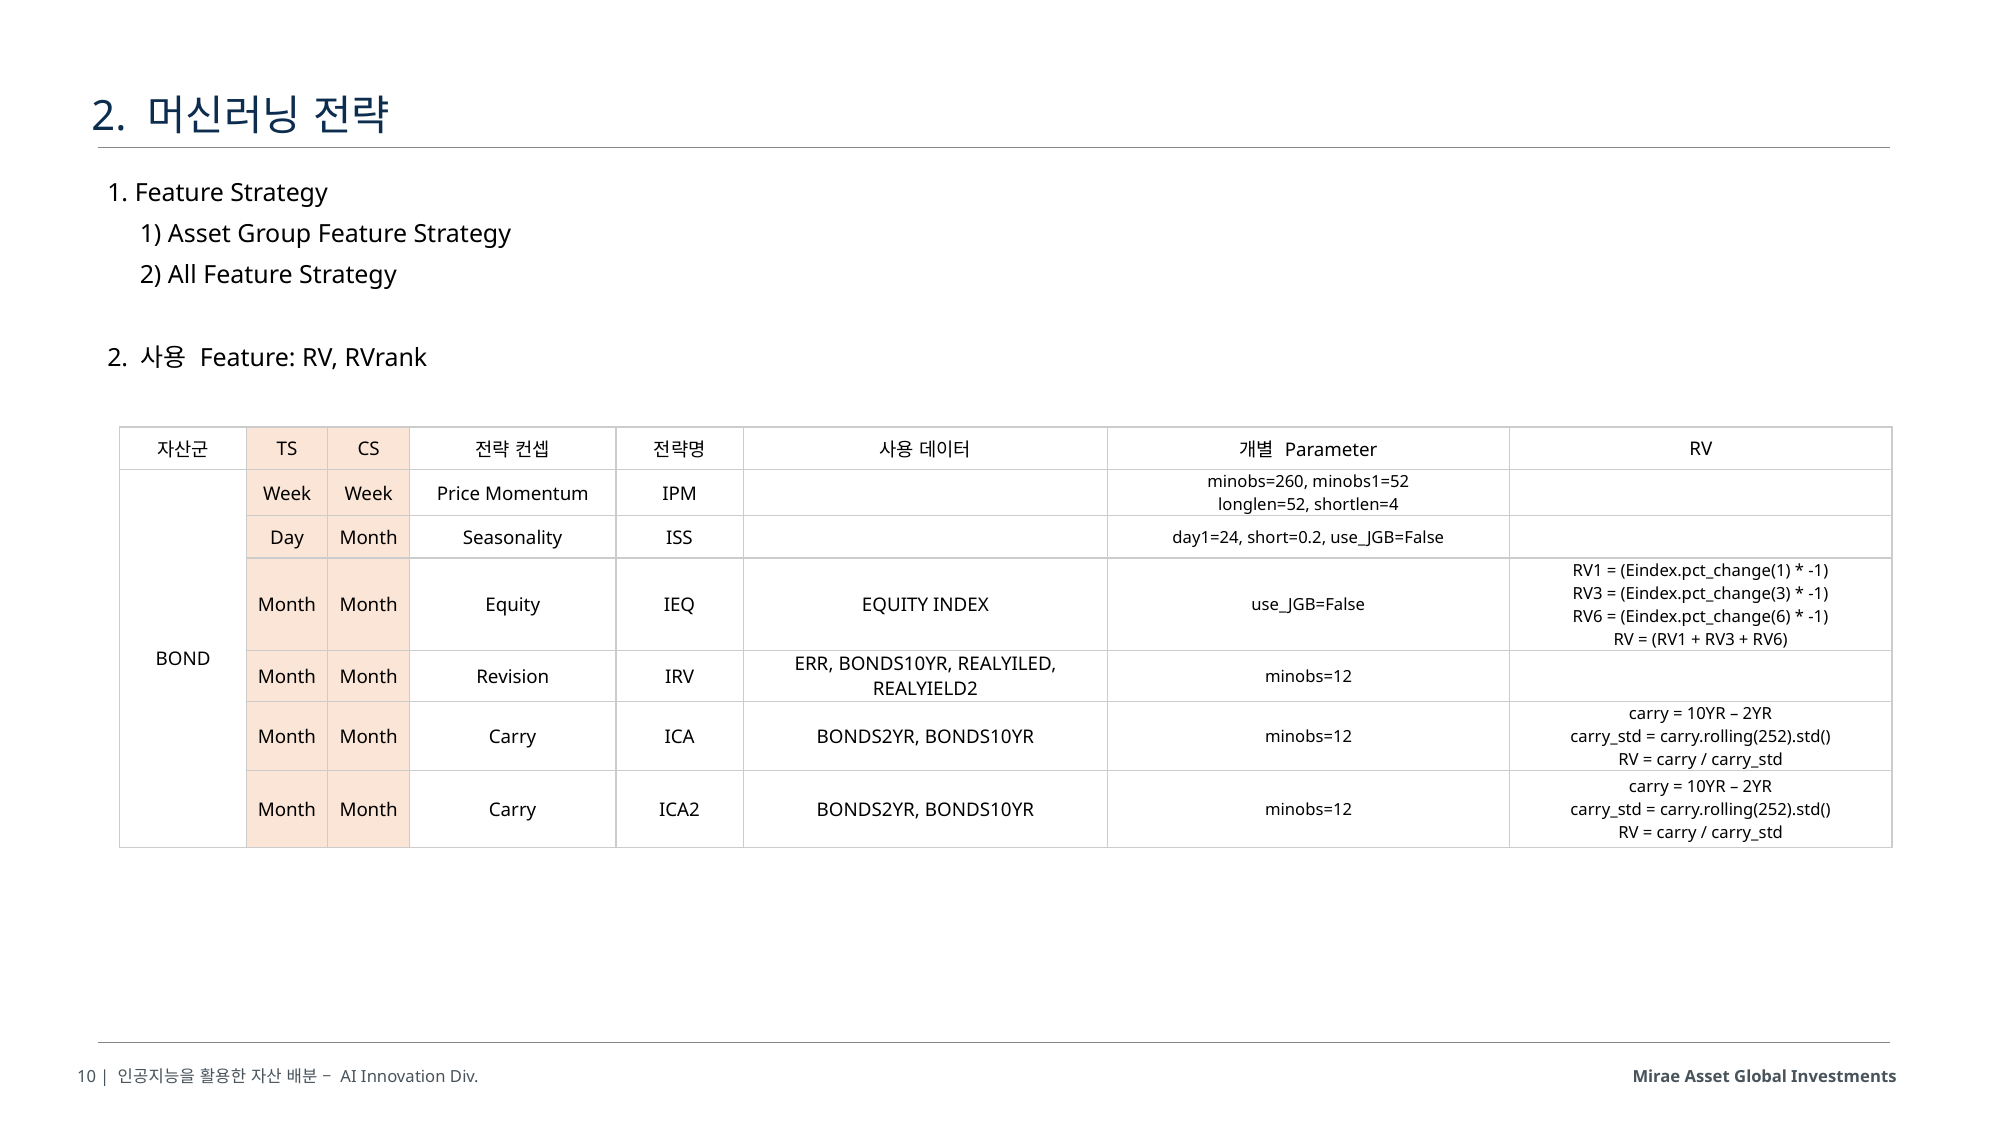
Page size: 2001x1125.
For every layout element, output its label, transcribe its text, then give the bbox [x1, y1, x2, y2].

table_cell Day [247, 516, 327, 557]
table_header 자산군 [120, 428, 246, 469]
table_header CS [328, 428, 409, 469]
table_cell Month [328, 516, 409, 557]
table_cell use_JGB=False [1108, 559, 1509, 650]
table_cell BOND [120, 470, 246, 847]
title 2. 머신러닝 전략 [76, 86, 1349, 154]
table_cell [744, 516, 1107, 557]
table_cell Seasonality [410, 516, 615, 557]
table_cell carry = 10YR – 2YR carry_std = carry.rolling(252).std() RV = carry / carry_std [1510, 771, 1891, 847]
table_header TS [247, 428, 327, 469]
table_cell Carry [410, 771, 615, 847]
table_cell minobs=12 [1108, 771, 1509, 847]
table_cell minobs=12 [1108, 702, 1509, 770]
table_cell [1510, 651, 1891, 701]
table_cell Month [247, 651, 327, 701]
table_cell day1=24, short=0.2, use_JGB=False [1108, 516, 1509, 557]
table_cell Revision [410, 651, 615, 701]
table_cell EQUITY INDEX [744, 559, 1107, 650]
table_cell carry = 10YR – 2YR carry_std = carry.rolling(252).std() RV = carry / carry_std [1510, 702, 1891, 770]
table_cell IPM [617, 470, 743, 515]
table_cell Month [328, 559, 409, 650]
table_header 개별 Parameter [1108, 428, 1509, 469]
table_cell ICA2 [617, 771, 743, 847]
table_cell [1510, 470, 1891, 515]
table_header RV [1510, 428, 1891, 469]
table_cell ERR, BONDS10YR, REALYILED, REALYIELD2 [744, 651, 1107, 701]
table_cell Month [328, 651, 409, 701]
table_cell Month [247, 771, 327, 847]
table_cell BONDS2YR, BONDS10YR [744, 771, 1107, 847]
table_cell Month [328, 771, 409, 847]
table_cell Equity [410, 559, 615, 650]
table_cell Month [328, 702, 409, 770]
table_header 전략 컨셉 [410, 428, 615, 469]
table_cell minobs=12 [1108, 651, 1509, 701]
table_cell RV1 = (Eindex.pct_change(1) * -1) RV3 = (Eindex.pct_change(3) * -1) RV6 = (Eindex.pct_change(6) * -1) RV = (RV1 + RV3 + RV6) [1510, 559, 1891, 650]
table_cell Month [247, 559, 327, 650]
table_cell Week [328, 470, 409, 515]
list 1. Feature Strategy 1) Asset Group Feature Strategy 2) All Feature Strategy 2. 사용 Feature: RV, RVrank [92, 171, 1893, 1035]
table_cell ICA [617, 702, 743, 770]
table_cell minobs=260, minobs1=52 longlen=52, shortlen=4 [1108, 470, 1509, 515]
table_header 전략명 [617, 428, 743, 469]
table_cell Month [247, 702, 327, 770]
table_cell [744, 470, 1107, 515]
table_header 사용 데이터 [744, 428, 1107, 469]
table_cell BONDS2YR, BONDS10YR [744, 702, 1107, 770]
table_cell Price Momentum [410, 470, 615, 515]
table_cell IEQ [617, 559, 743, 650]
table_cell [1510, 516, 1891, 557]
table_cell IRV [617, 651, 743, 701]
table_cell Week [247, 470, 327, 515]
table_cell ISS [617, 516, 743, 557]
table_cell Carry [410, 702, 615, 770]
